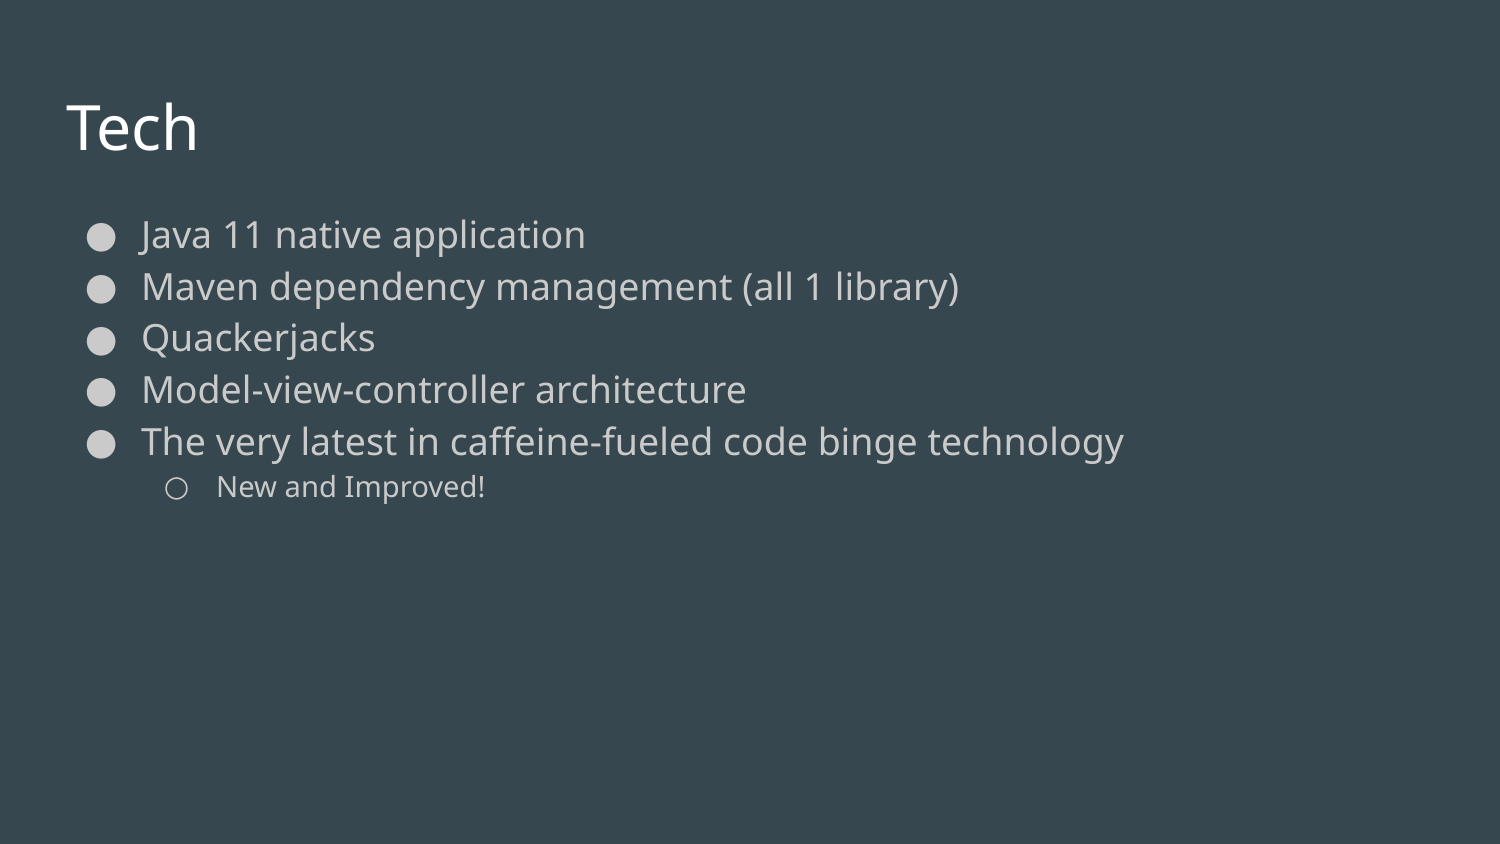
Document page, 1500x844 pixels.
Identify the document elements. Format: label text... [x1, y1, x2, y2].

list Java 11 native application Maven dependency management (all 1 library) Quackerjacks Model-view-controller architecture The very latest in caffeine-fueled code binge technology New and Improved! [51, 189, 1449, 750]
title Tech [51, 72, 1449, 167]
